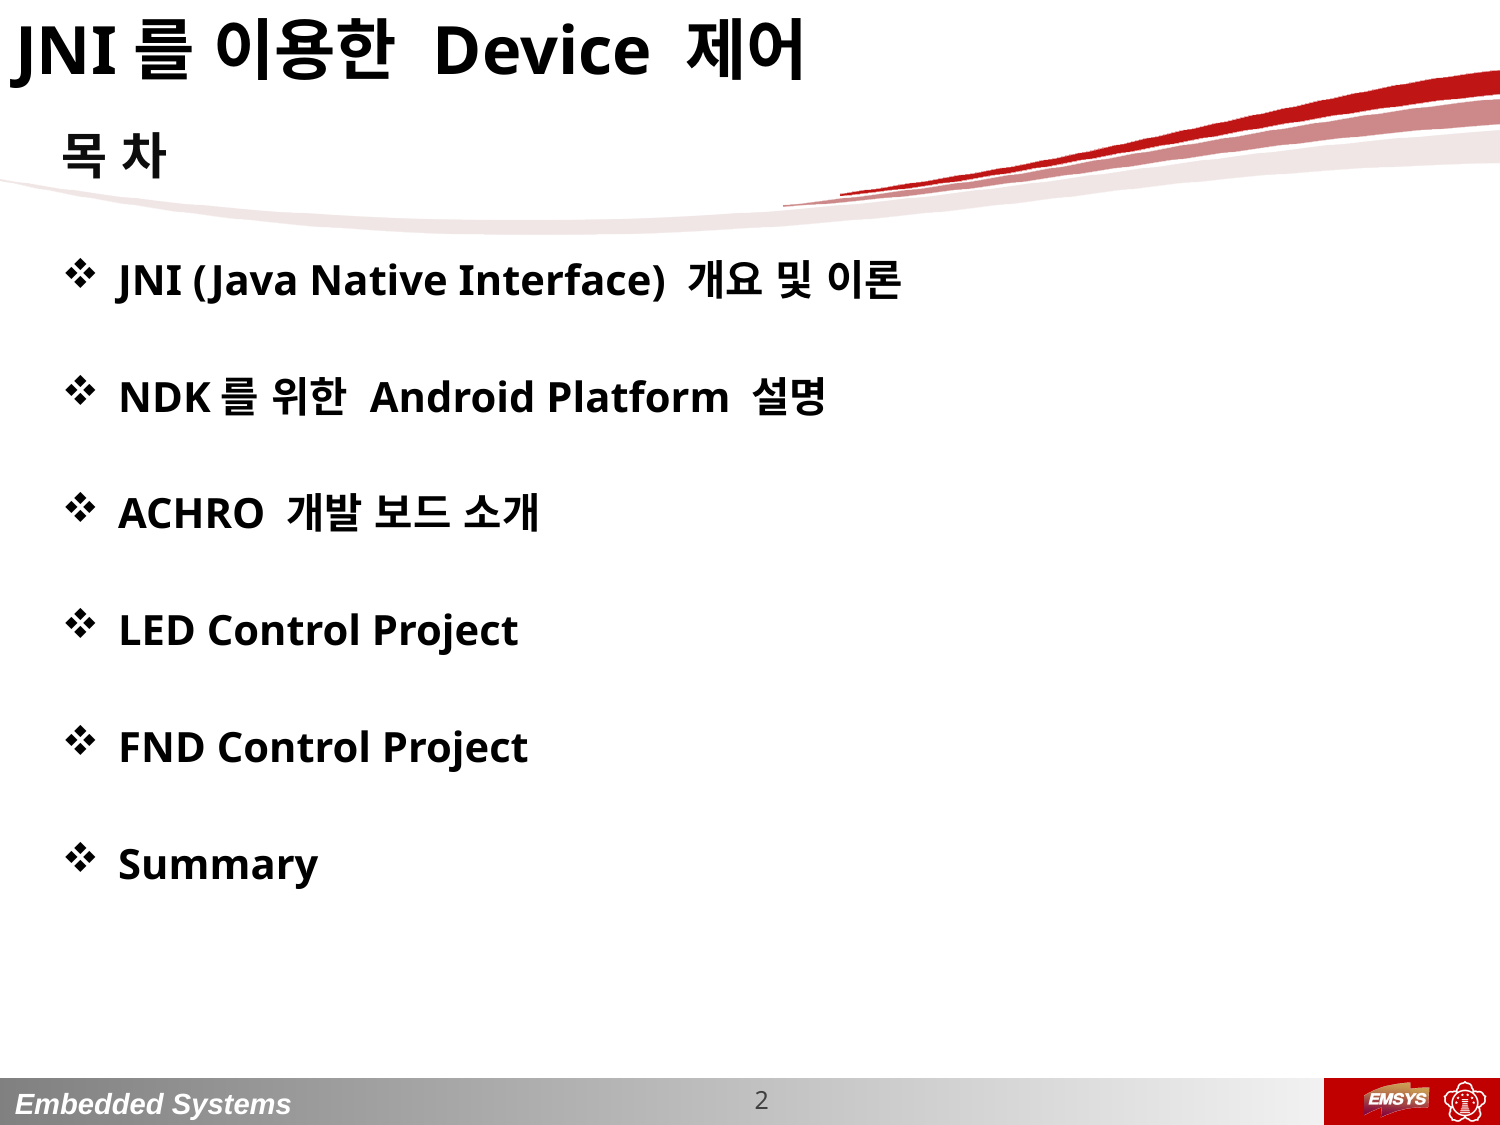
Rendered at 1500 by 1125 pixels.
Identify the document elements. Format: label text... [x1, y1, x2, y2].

list JNI (Java Native Interface) 개요 및 이론 NDK를 위한 Android Platform 설명 ACHRO 개발 보드 소개 LED Control Project FND Control Project Summary [46, 246, 1465, 1067]
title JNI를 이용한 Device 제어 [0, 0, 1500, 96]
subtitle 목 차 [46, 117, 1500, 200]
picture [1363, 1082, 1430, 1118]
picture [1441, 1078, 1489, 1125]
slide_number 2 [644, 1078, 879, 1125]
picture [0, 96, 1500, 235]
